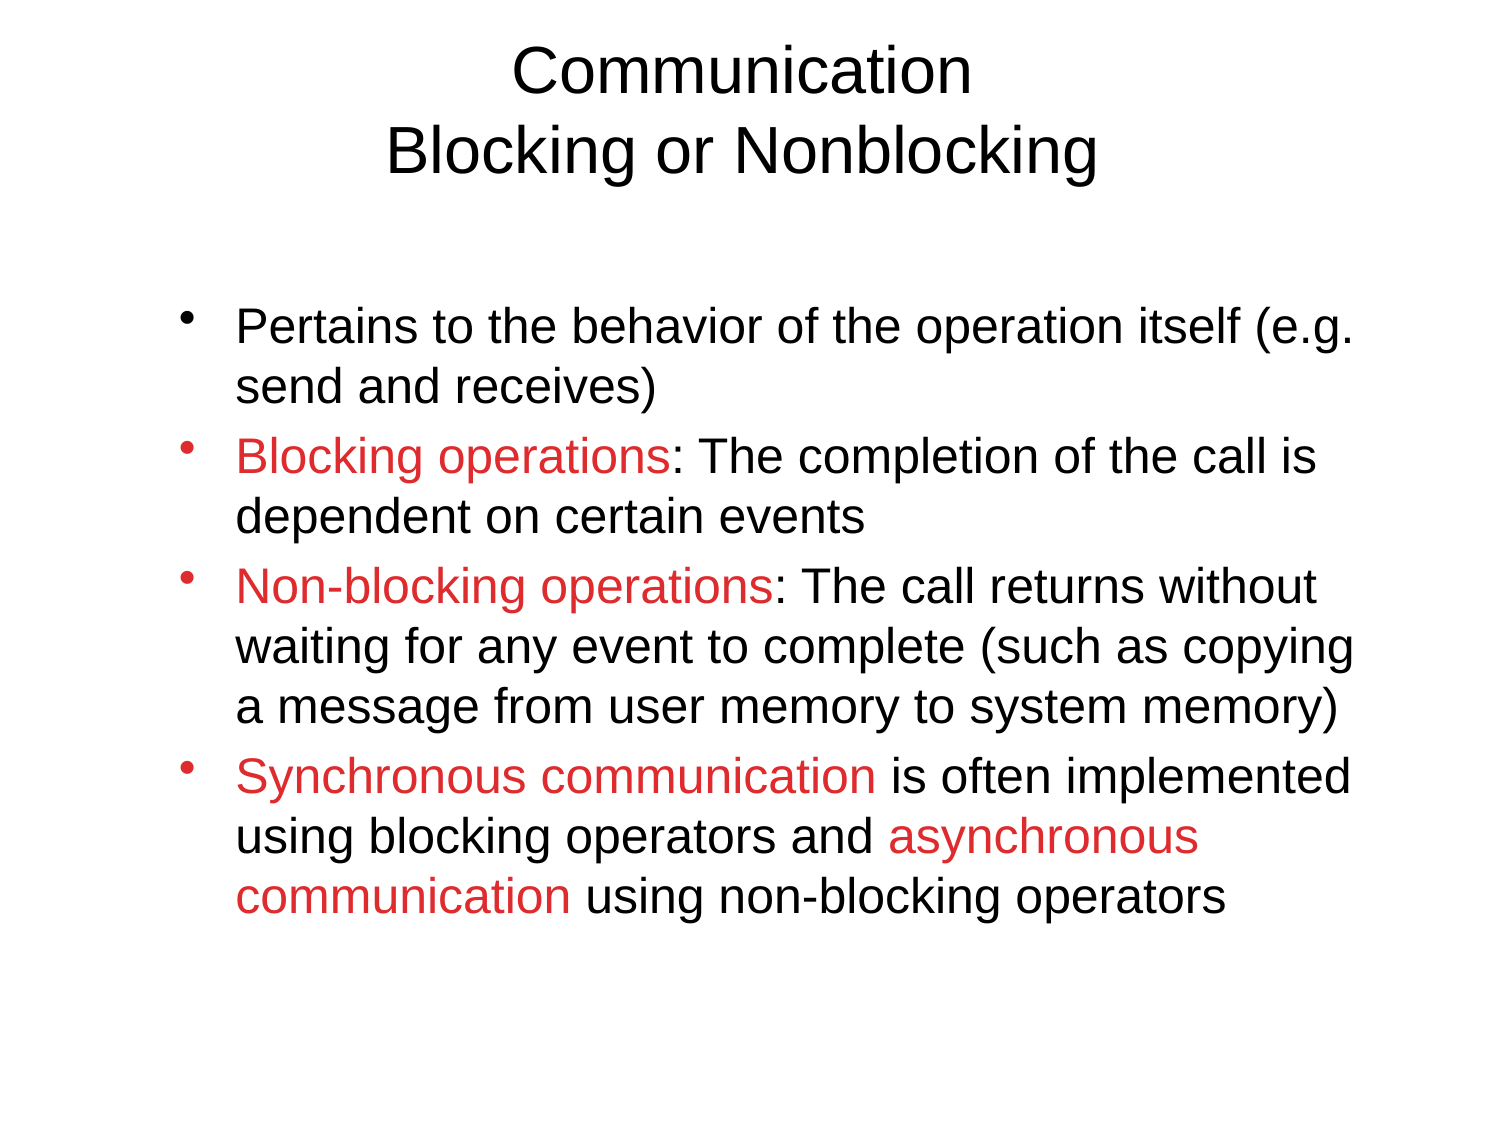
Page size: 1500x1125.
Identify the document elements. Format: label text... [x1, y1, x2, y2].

title Communication Blocking or Nonblocking [0, 12, 1486, 201]
list Pertains to the behavior of the operation itself (e.g. send and receives) Blocking operations: The completion of the call is dependent on certain events Non-blocking operations: The call returns without waiting for any event to complete (such as copying a message from user memory to system memory) Synchronous communication is often implemented using blocking operators and asynchronous communication using non-blocking operators [163, 285, 1398, 1024]
